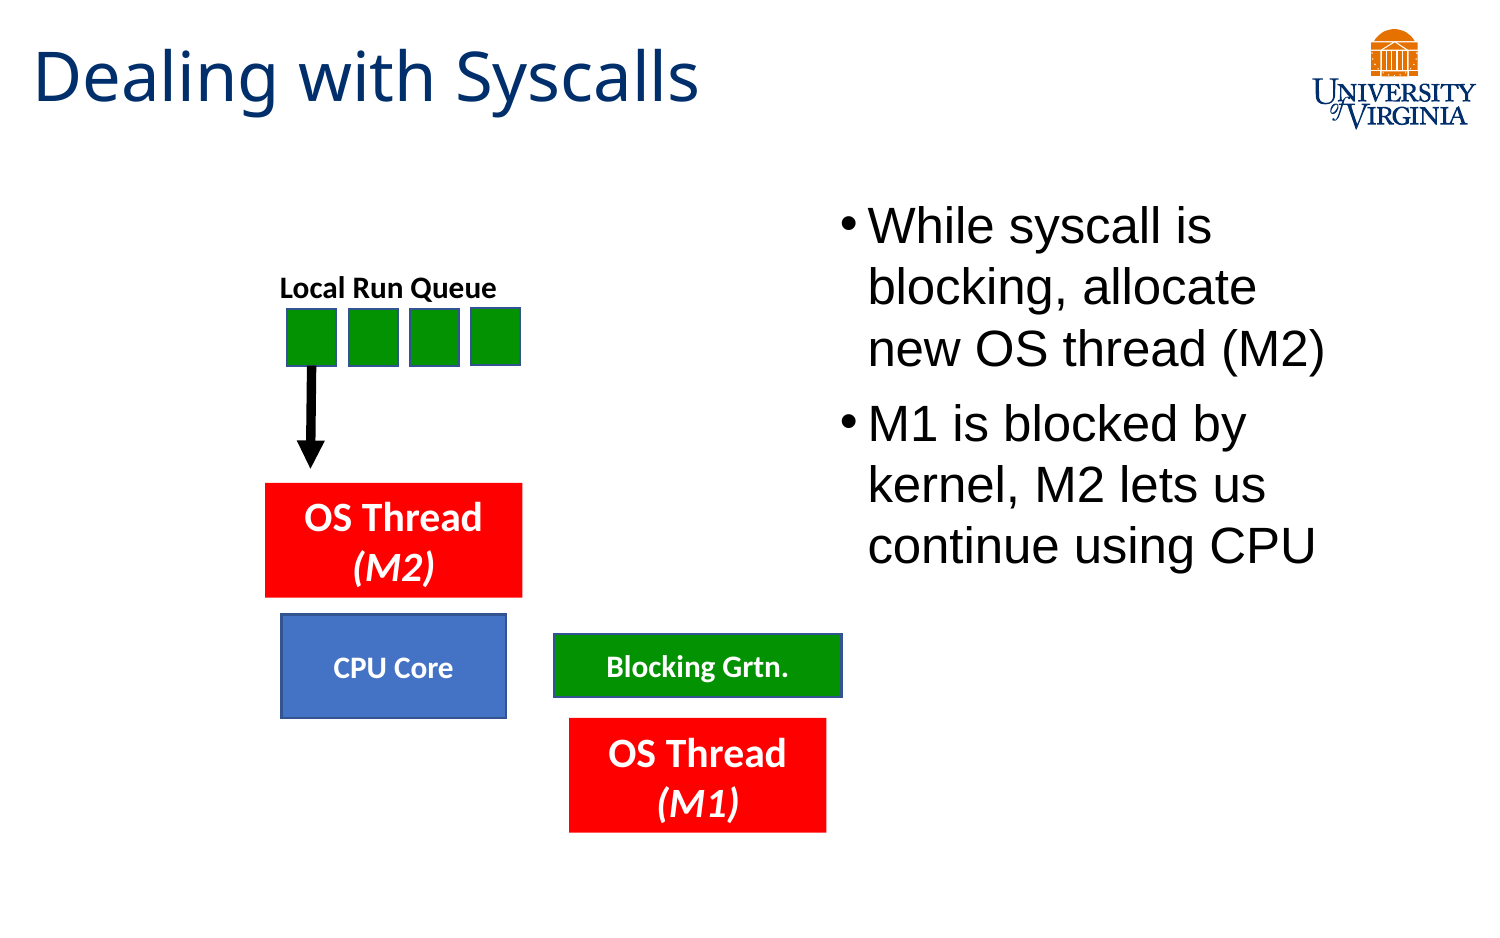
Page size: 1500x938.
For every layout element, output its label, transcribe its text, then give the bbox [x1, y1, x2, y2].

text_box CPU Core [280, 613, 507, 719]
title Dealing with Syscalls [17, 14, 1297, 145]
text_box Blocking Grtn. [553, 633, 843, 698]
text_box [265, 259, 555, 366]
list While syscall is blocking, allocate new OS thread (M2) M1 is blocked by kernel, M2 lets us continue using CPU [824, 185, 1356, 634]
text_box OS Thread (M2) [265, 482, 523, 598]
text_box OS Thread (M1) [569, 717, 827, 833]
